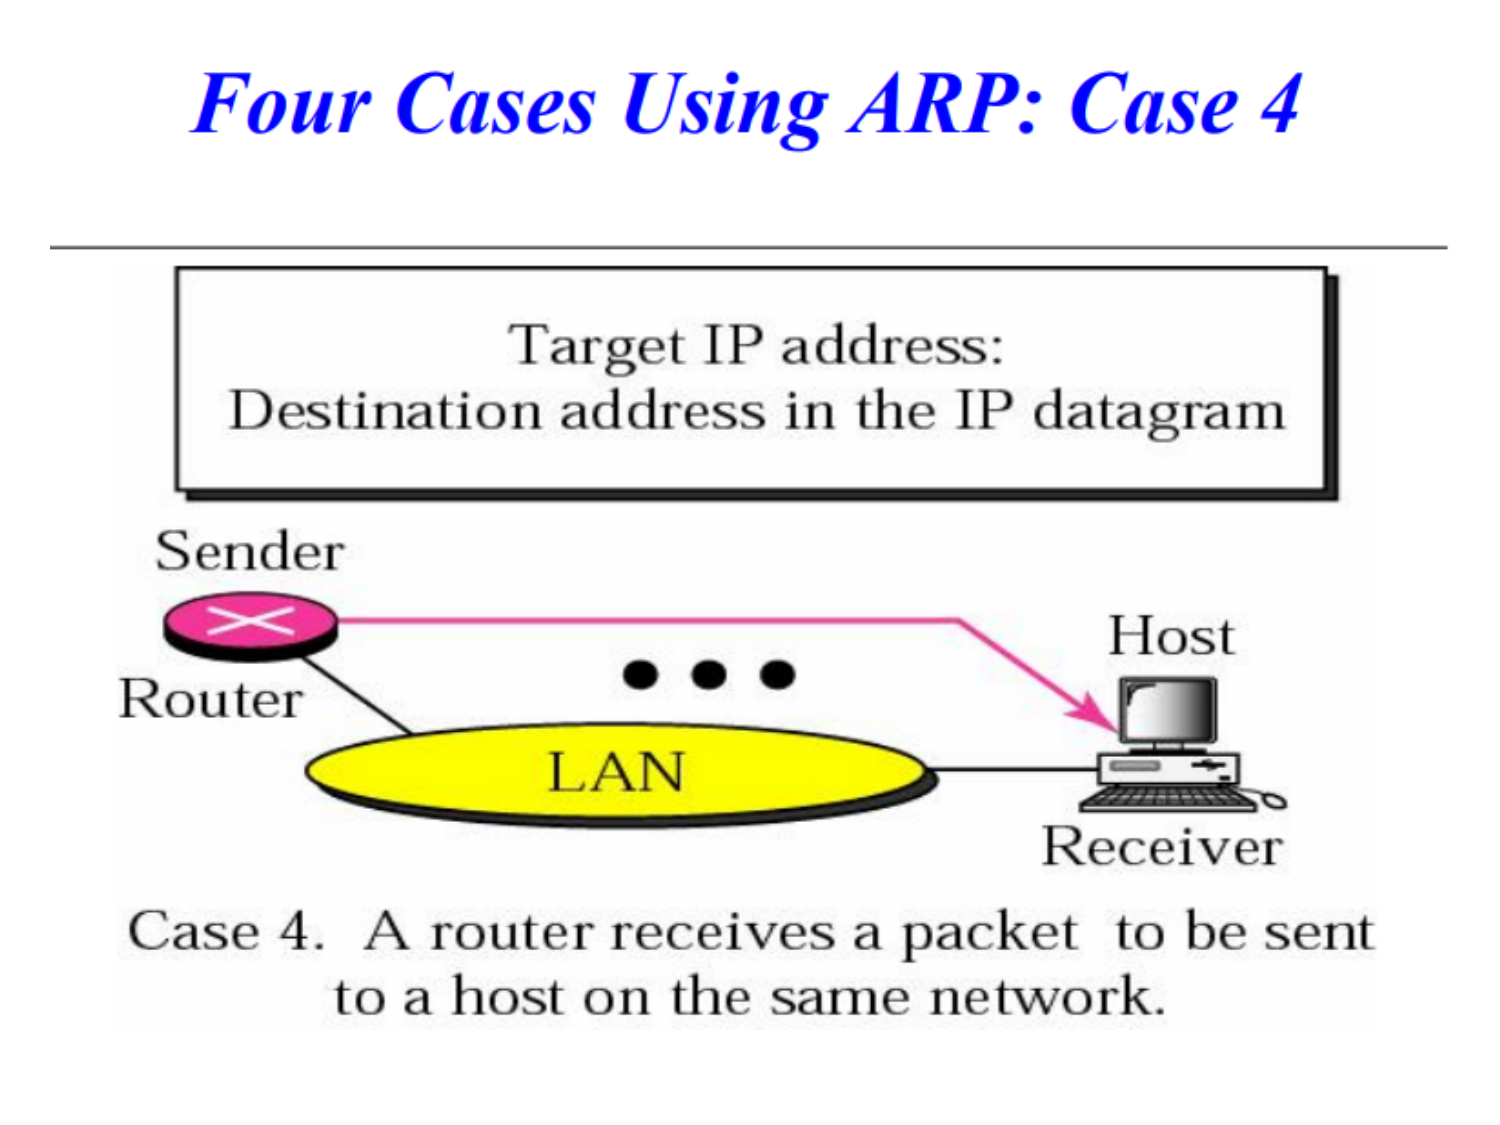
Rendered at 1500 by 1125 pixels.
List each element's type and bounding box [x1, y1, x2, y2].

list [49, 49, 1451, 1031]
